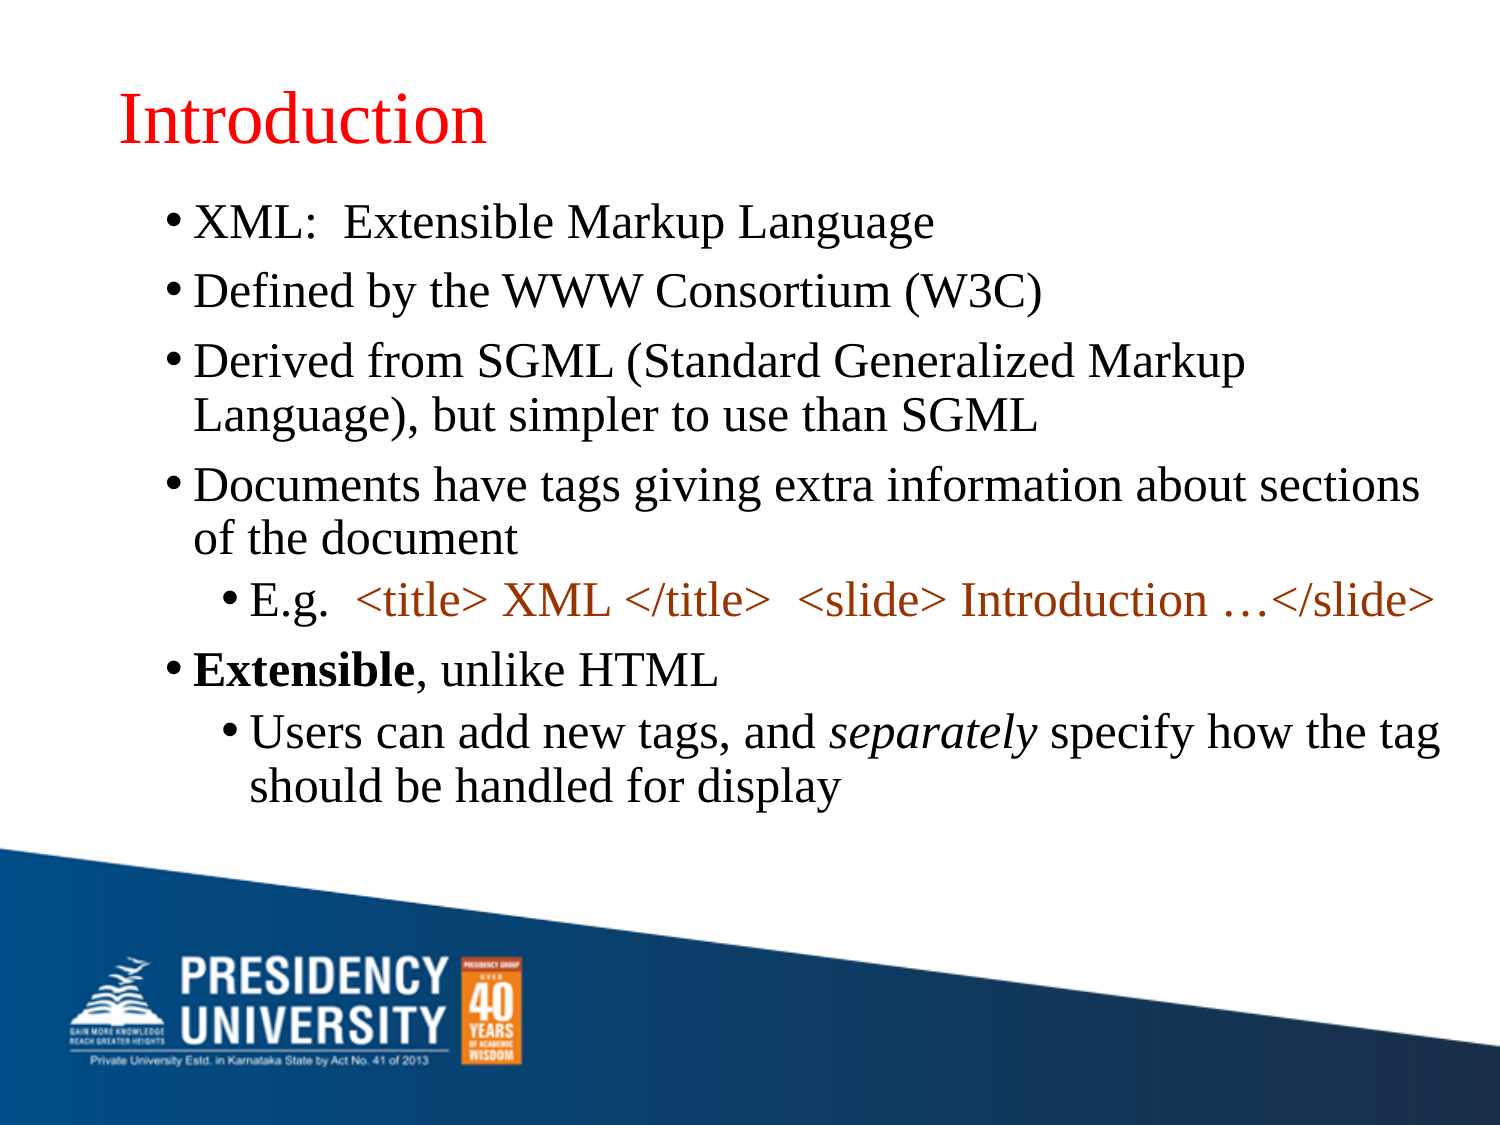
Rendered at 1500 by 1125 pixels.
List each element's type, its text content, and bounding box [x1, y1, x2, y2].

picture [0, 845, 1500, 1125]
title Introduction [103, 51, 1397, 188]
list XML: Extensible Markup Language Defined by the WWW Consortium (W3C) Derived from SGML (Standard Generalized Markup Language), but simpler to use than SGML Documents have tags giving extra information about sections of the document E.g. <title> XML </title> <slide> Introduction …</slide> Extensible, unlike HTML Users can add new tags, and separately specify how the tag should be handled for display [150, 187, 1482, 1043]
